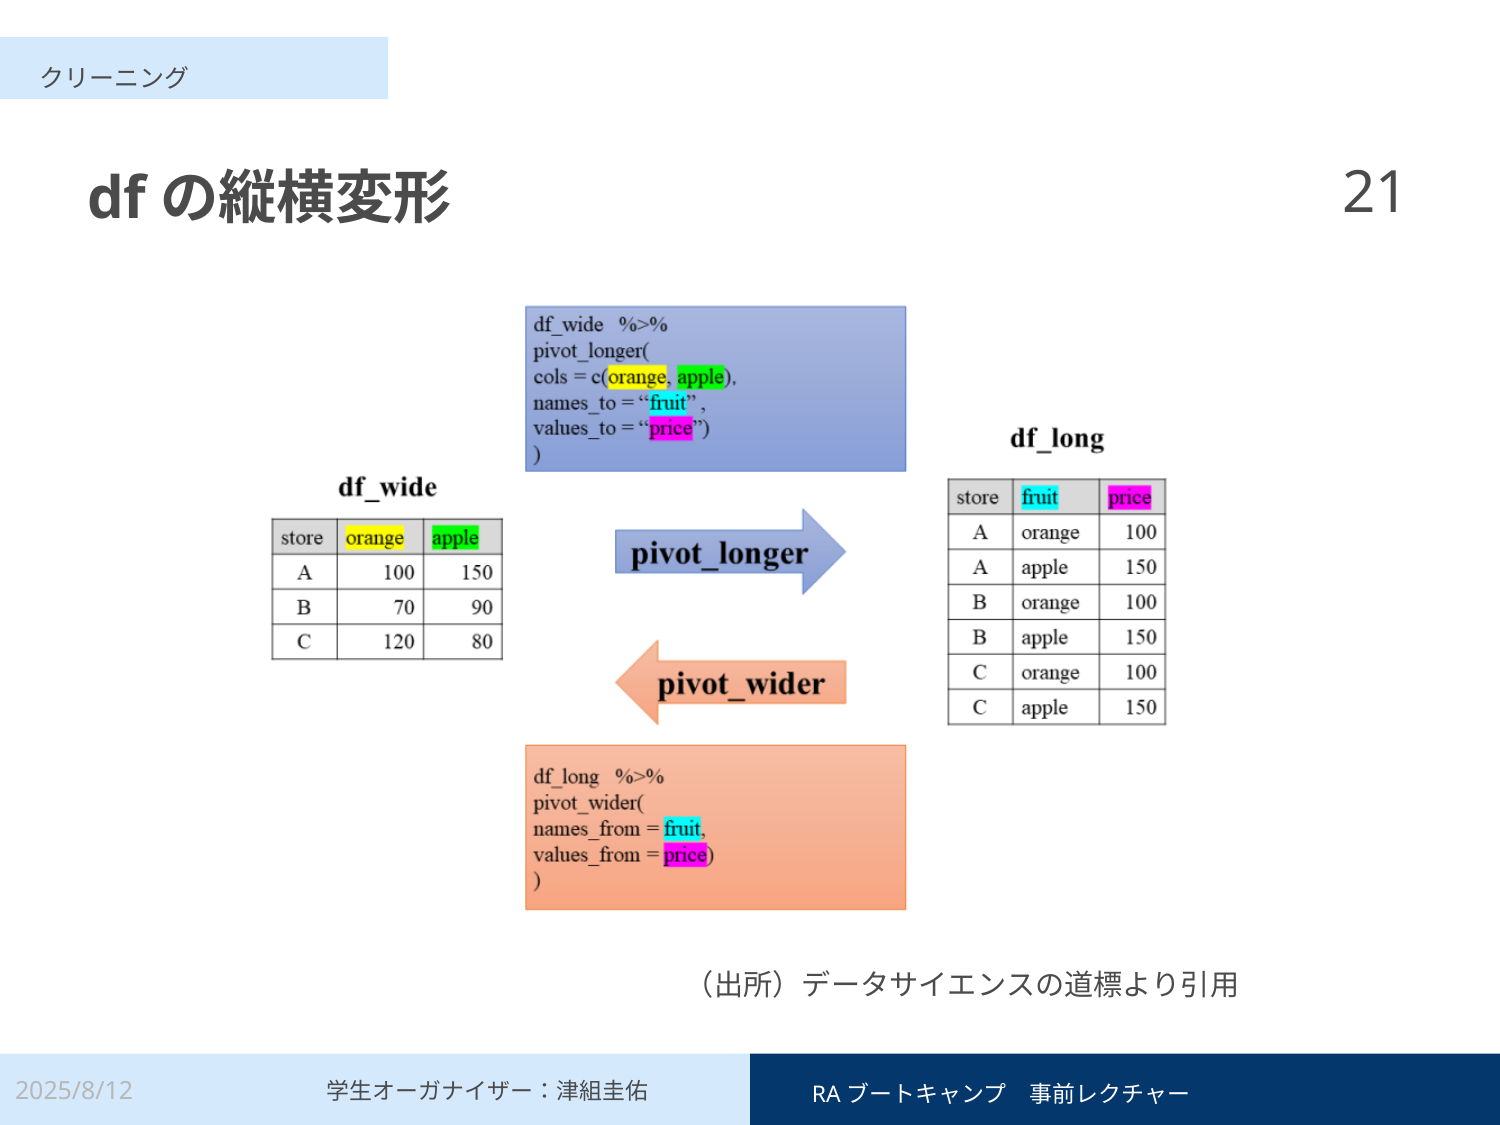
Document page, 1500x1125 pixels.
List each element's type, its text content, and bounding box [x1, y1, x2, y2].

title dfの縦横変形 [1325, 103, 1500, 296]
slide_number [0, 1053, 263, 1125]
picture [175, 273, 1325, 920]
title dfの縦横変形 [0, 103, 1095, 296]
slide_number 21 [1095, 98, 1424, 290]
list クリーニング [0, 39, 389, 99]
text_box （出所）データサイエンスの道標より引用 [175, 958, 1255, 1009]
footer RAブートキャンプ 事前レクチャー [768, 1071, 1466, 1114]
